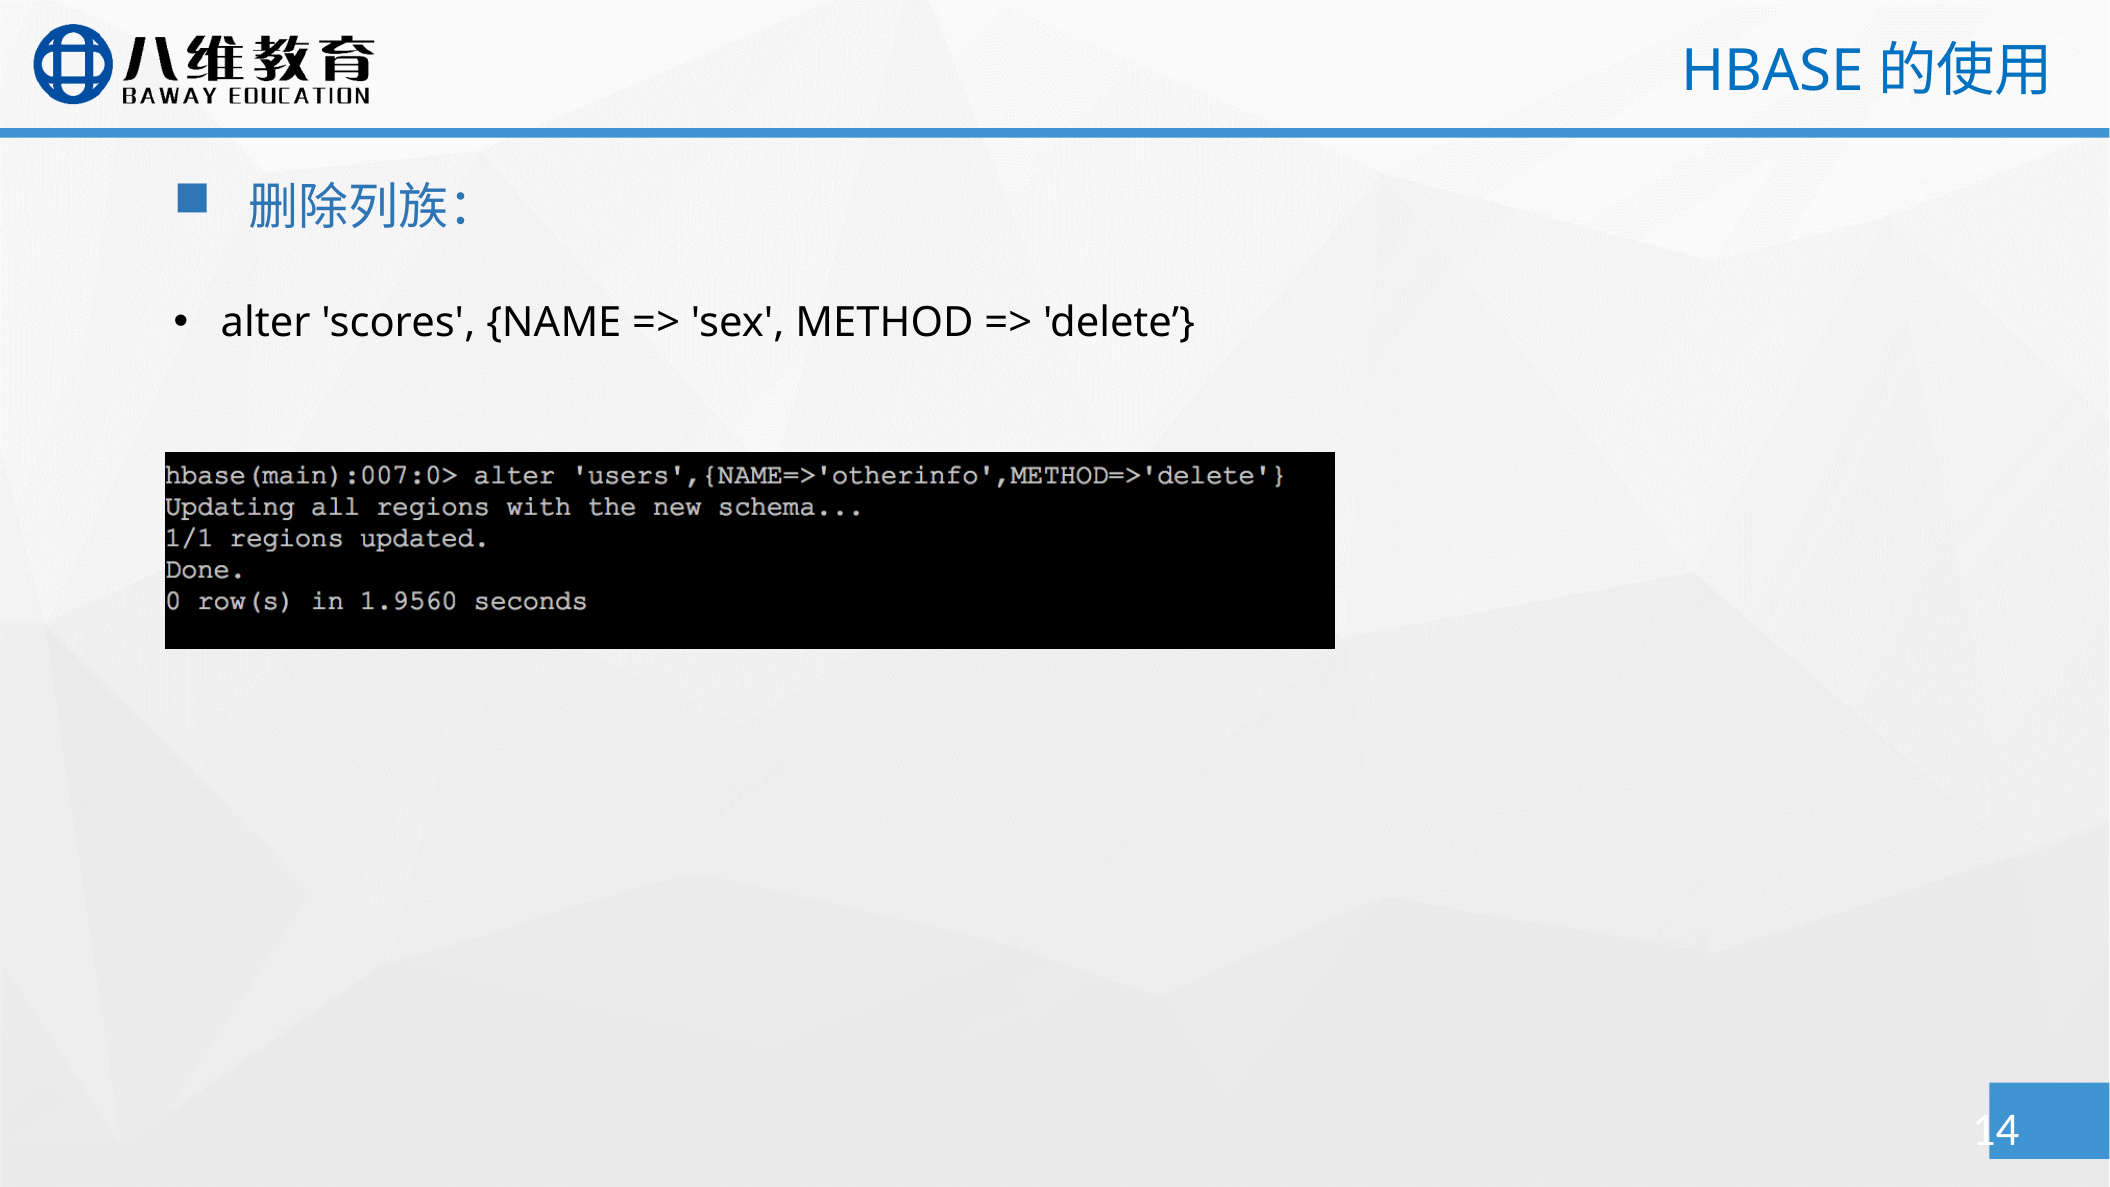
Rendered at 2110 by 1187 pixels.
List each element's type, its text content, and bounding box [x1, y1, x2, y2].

picture [0, 0, 2110, 128]
picture [0, 138, 2110, 1187]
text_box 删除列族： alter 'scores', {NAME => 'sex', METHOD => 'delete’} [158, 167, 2020, 603]
